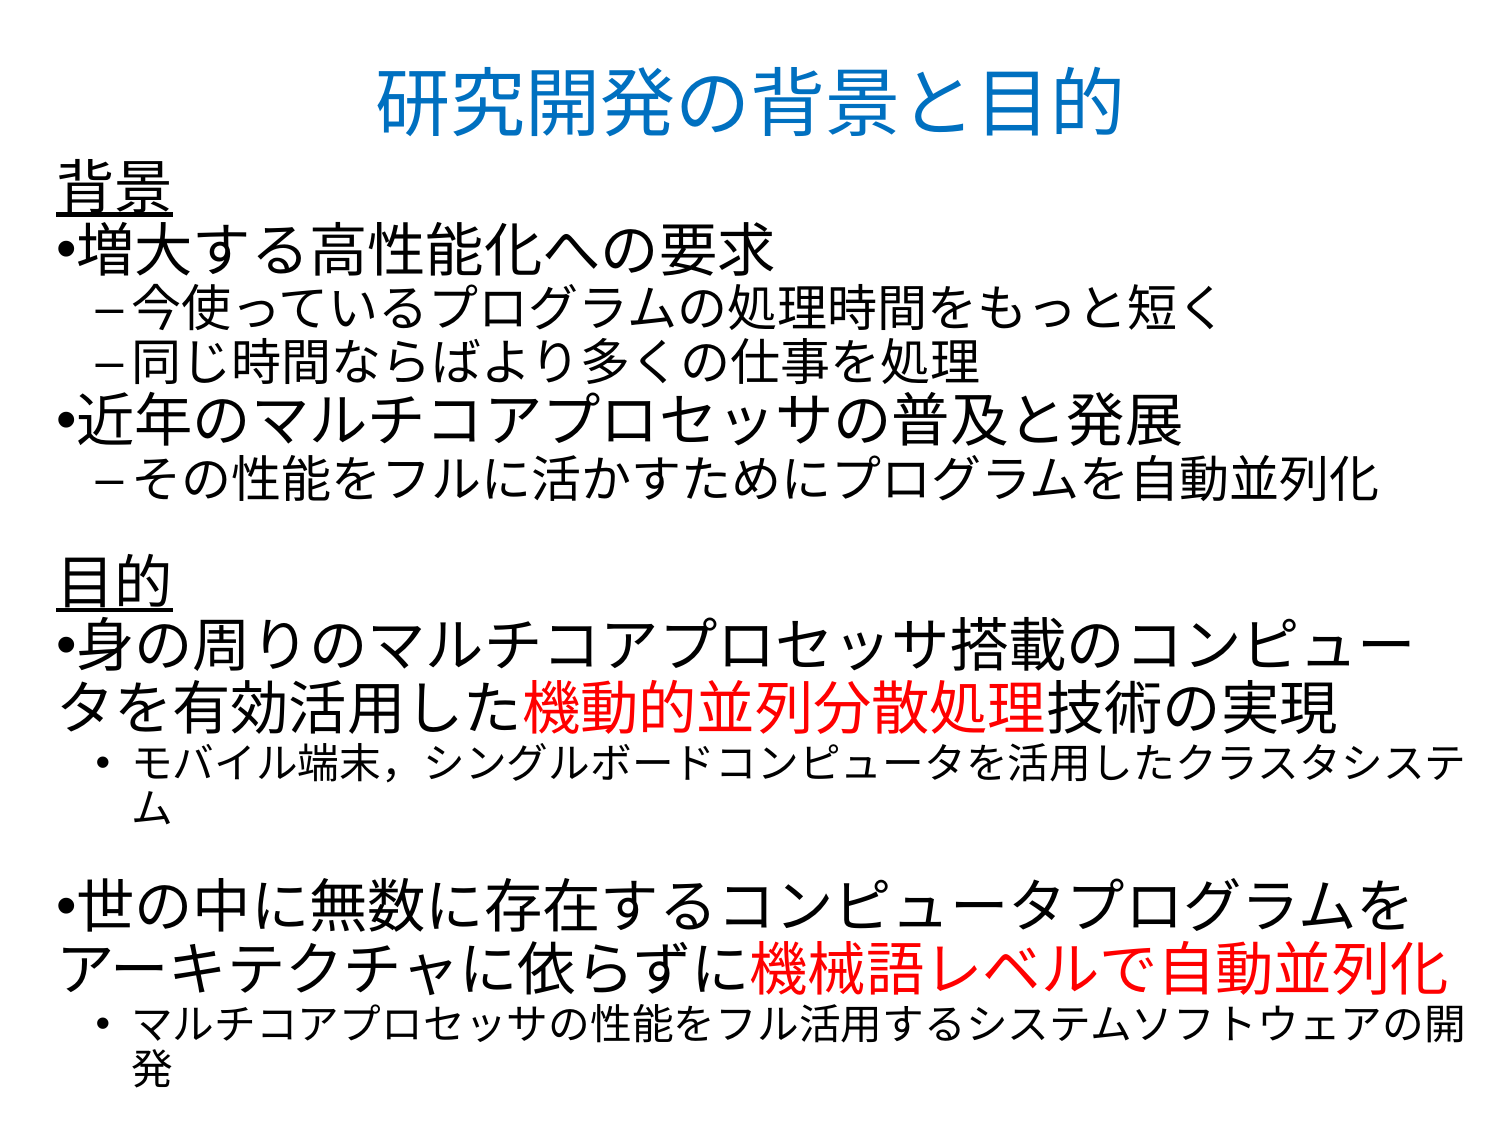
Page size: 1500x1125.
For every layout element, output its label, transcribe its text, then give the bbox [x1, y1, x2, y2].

text_box 研究開発の背景と目的 [75, 7, 1425, 150]
text_box 背景 増大する高性能化への要求 今使っているプログラムの処理時間をもっと短く 同じ時間ならばより多くの仕事を処理 近年のマルチコアプロセッサの普及と発展 その性能をフルに活かすためにプログラムを自動並列化 目的 身の周りのマルチコアプロセッサ搭載のコンピュータを有効活用した機動的並列分散処理技術の実現 モバイル端末，シングルボードコンピュータを活用したクラスタシステム 世の中に無数に存在するコンピュータプログラムをアーキテクチャに依らずに機械語レベルで自動並列化 マルチコアプロセッサの性能をフル活用するシステムソフトウェアの開発 [41, 150, 1482, 1091]
